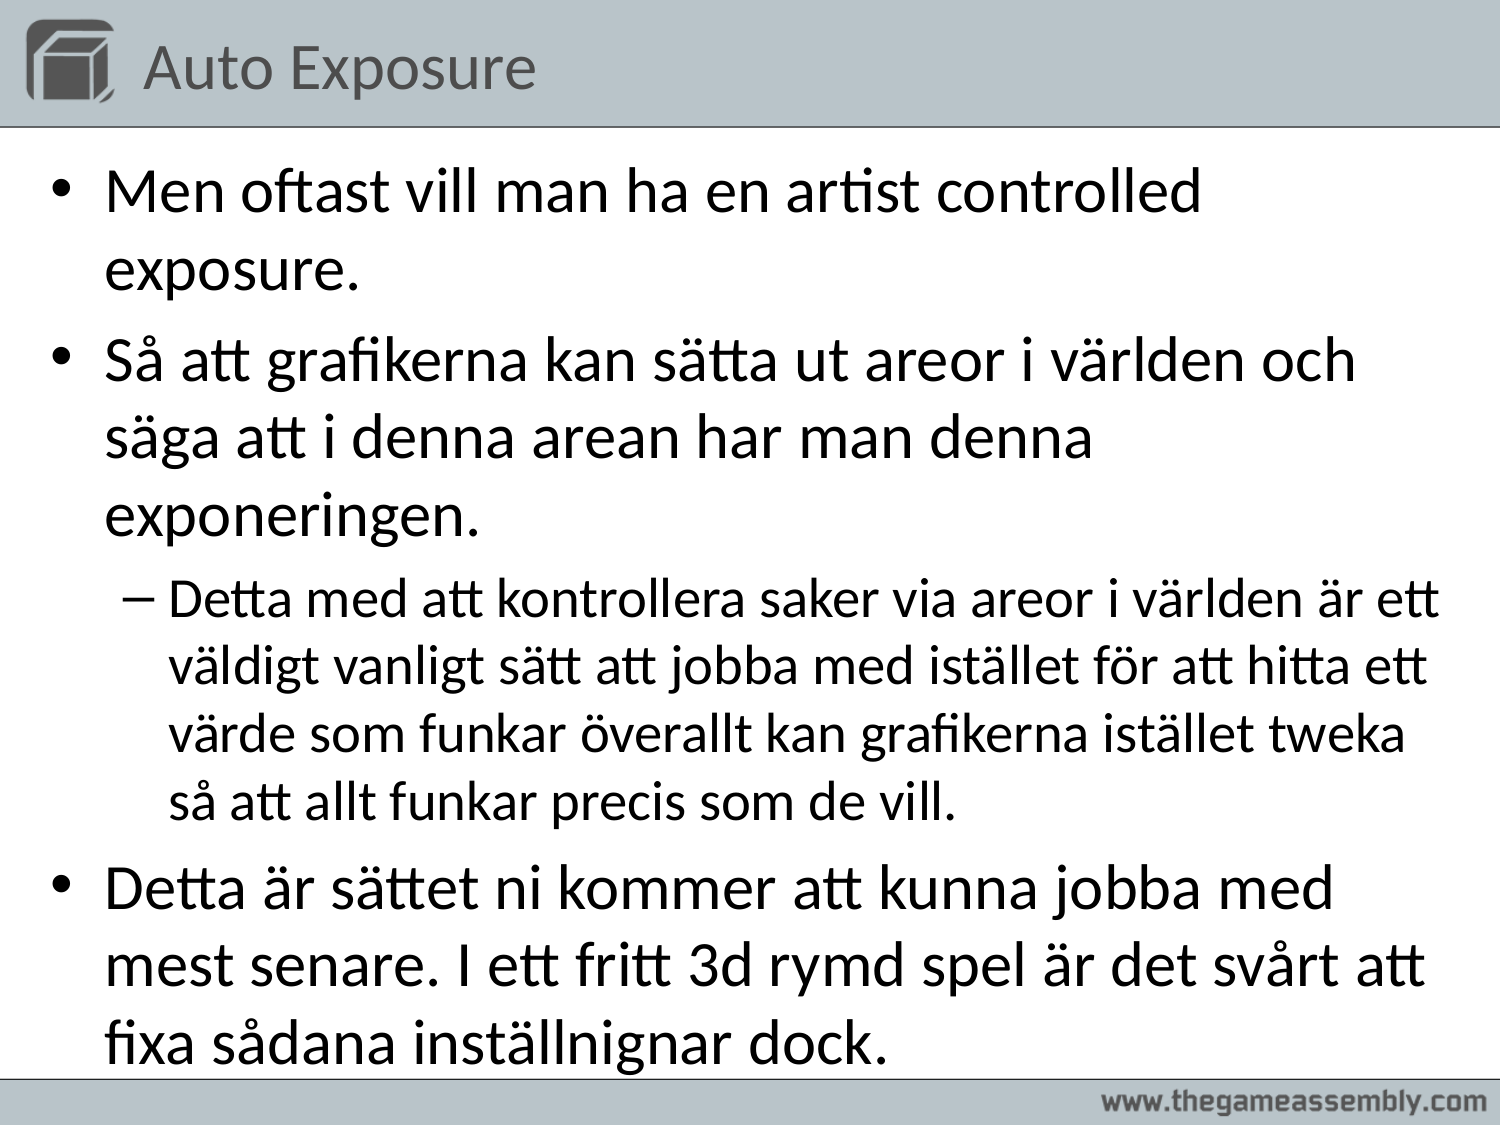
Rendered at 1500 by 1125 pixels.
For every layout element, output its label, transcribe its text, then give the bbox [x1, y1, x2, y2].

title Auto Exposure [128, 0, 1500, 126]
list Men oftast vill man ha en artist controlled exposure. Så att grafikerna kan sätta ut areor i världen och säga att i denna arean har man denna exponeringen. Detta med att kontrollera saker via areor i världen är ett väldigt vanligt sätt att jobba med istället för att hitta ett värde som funkar överallt kan grafikerna istället tweka så att allt funkar precis som de vill. Detta är sättet ni kommer att kunna jobba med mest senare. I ett fritt 3d rymd spel är det svårt att fixa sådana inställnignar dock. [35, 140, 1465, 1090]
picture [0, 0, 1500, 1125]
